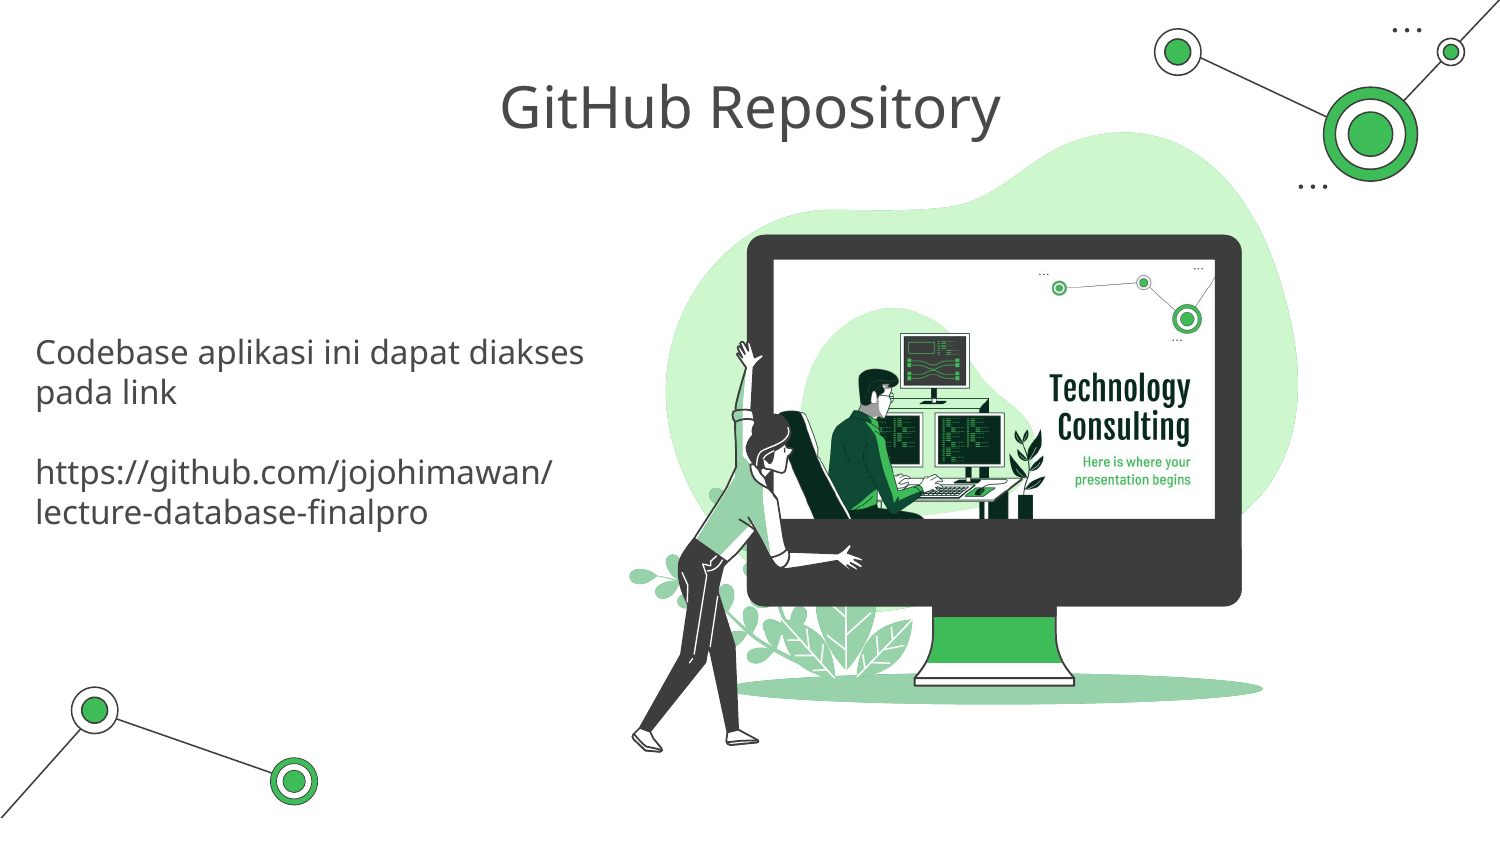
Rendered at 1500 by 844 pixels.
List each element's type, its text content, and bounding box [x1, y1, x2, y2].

list Codebase aplikasi ini dapat diakses pada link https://github.com/jojohimawan/lecture-database-finalpro [20, 319, 623, 543]
title GitHub Repository [344, 56, 1157, 153]
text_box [628, 132, 1301, 753]
